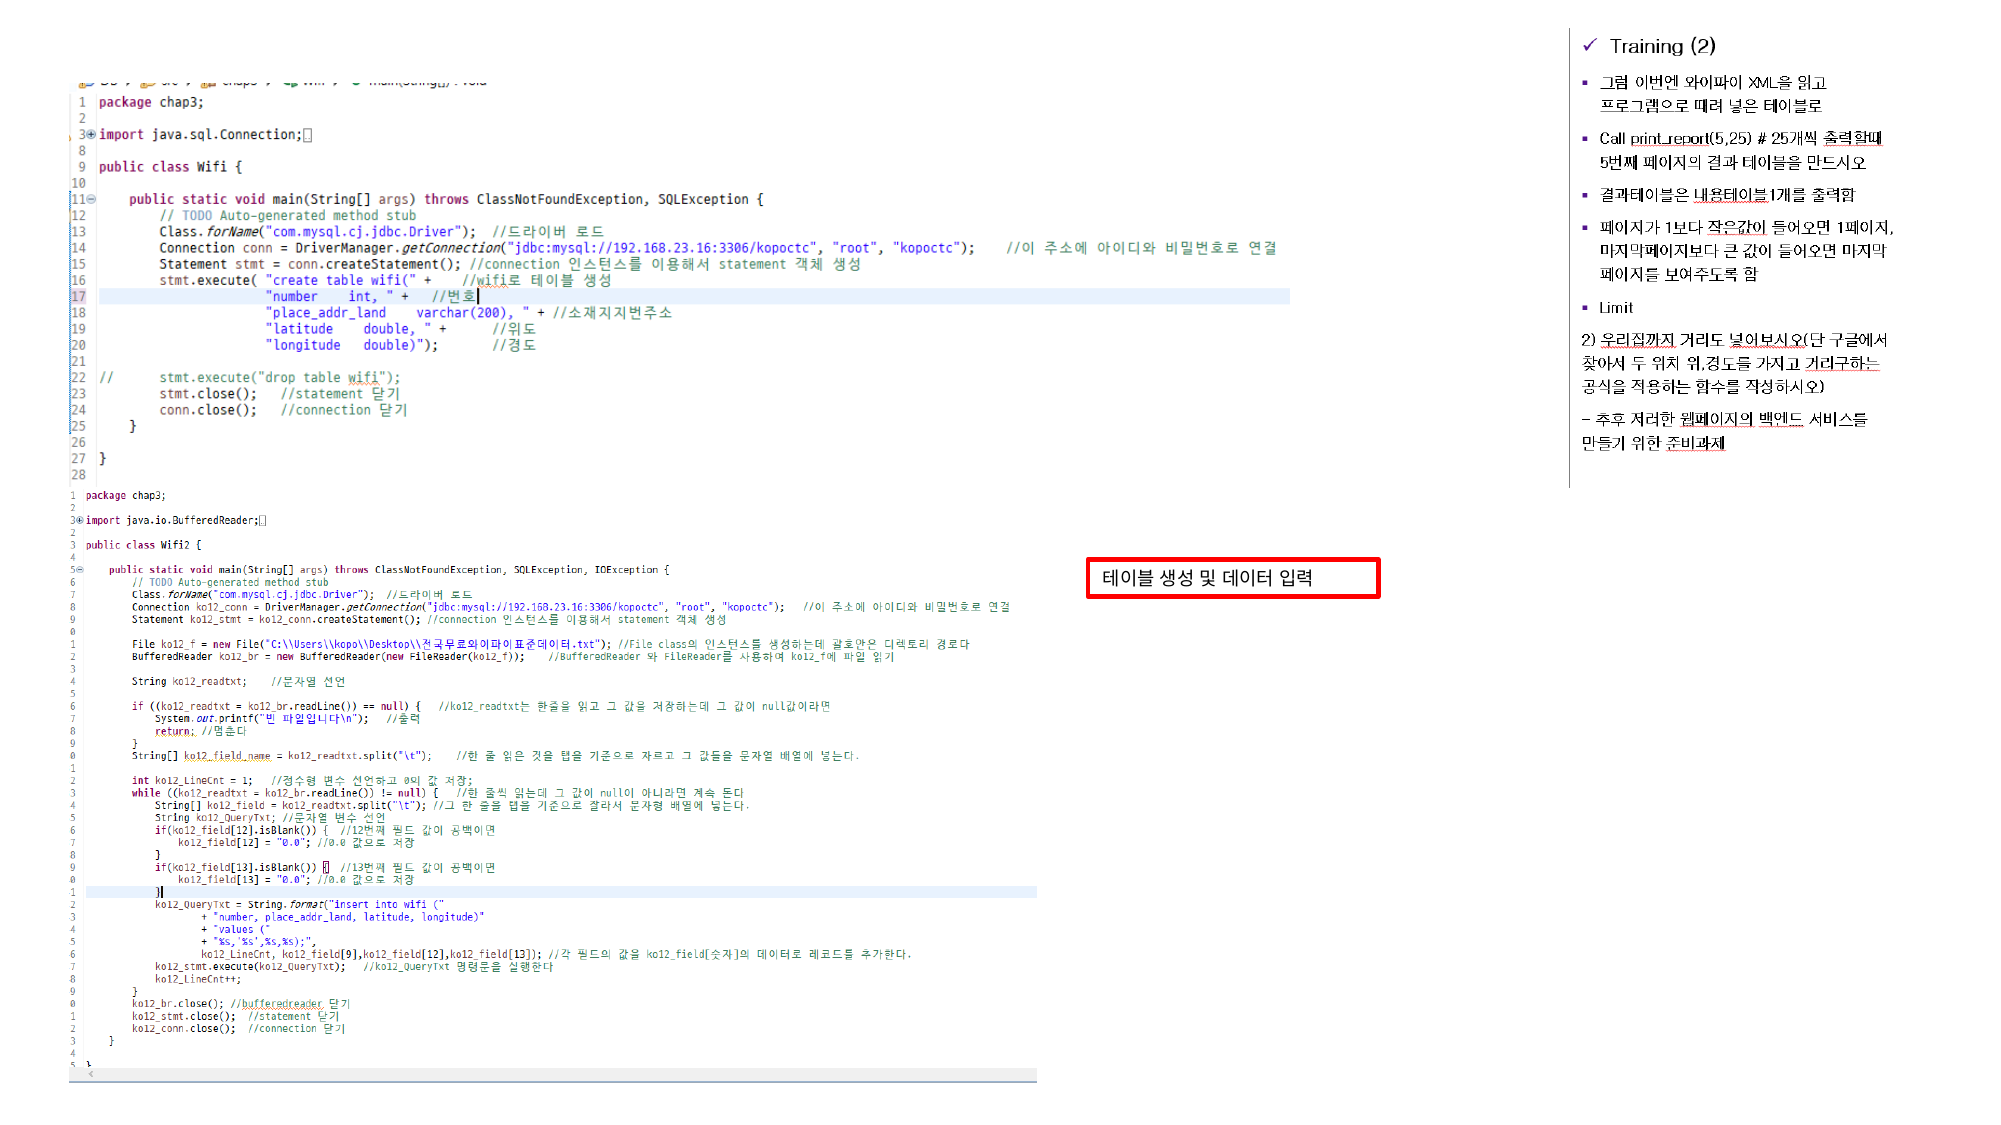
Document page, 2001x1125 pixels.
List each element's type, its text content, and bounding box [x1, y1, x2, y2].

picture [69, 83, 1290, 1083]
picture [1566, 28, 1920, 488]
text_box 테이블 생성 및 데이터 입력 [1088, 559, 1379, 597]
